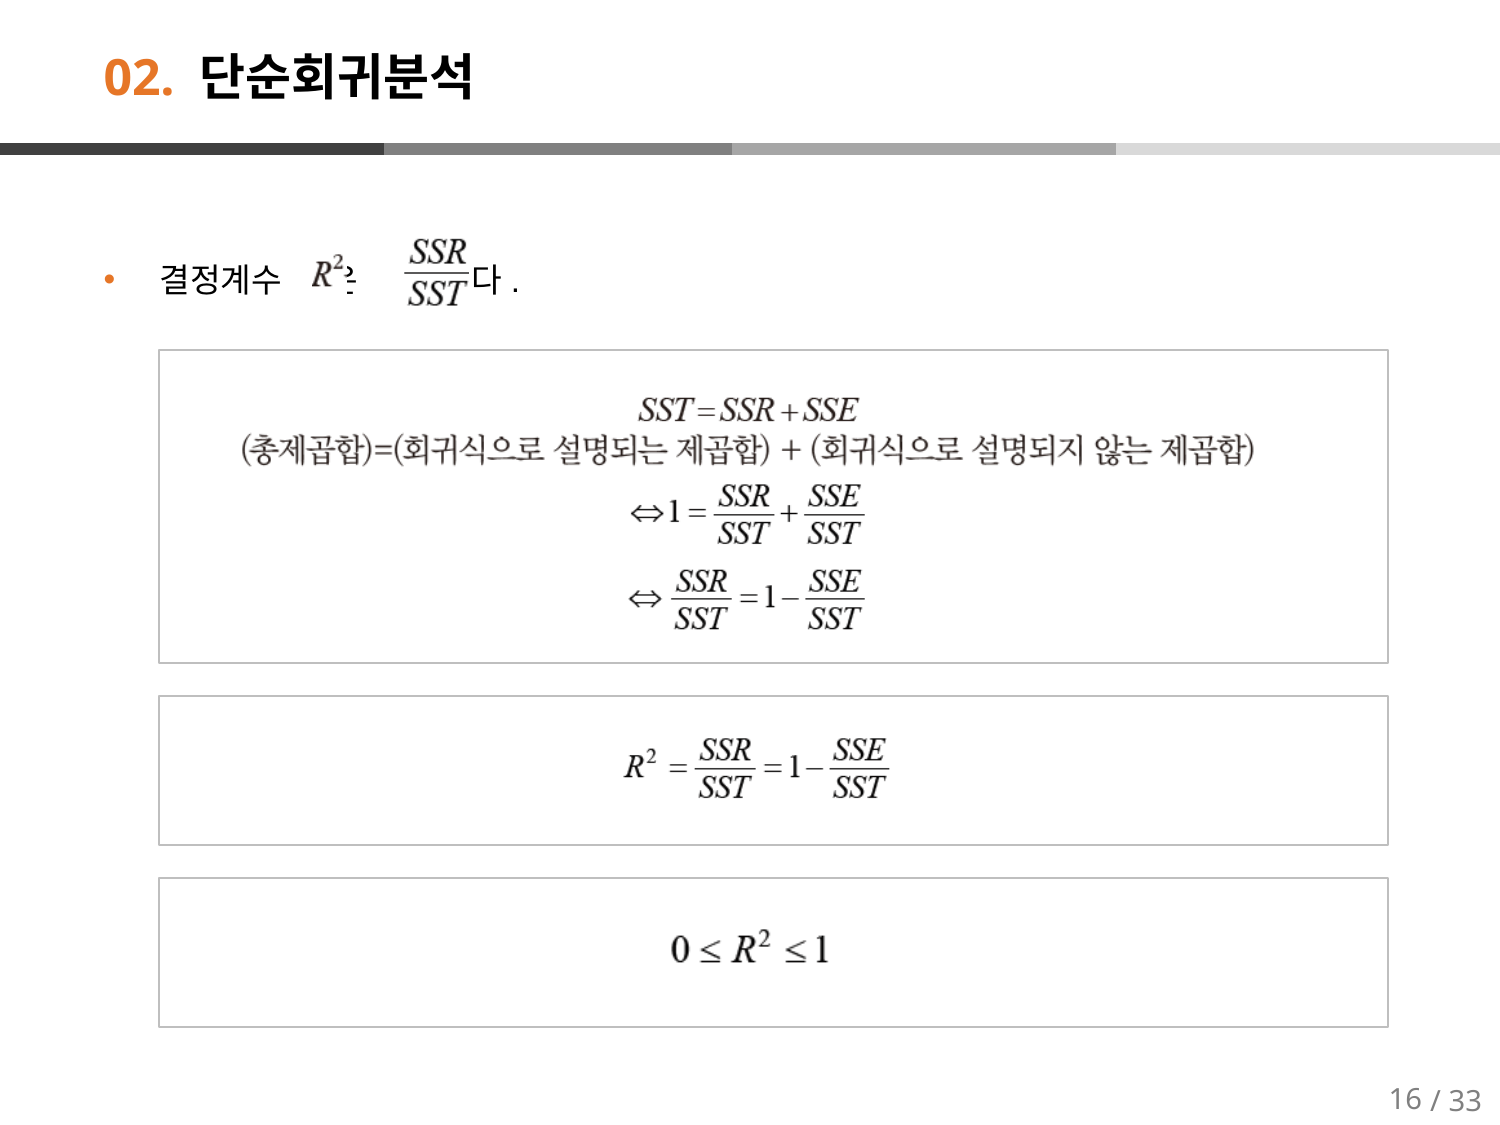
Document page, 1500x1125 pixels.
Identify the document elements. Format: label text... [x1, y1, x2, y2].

title 02. 단순회귀분석 [88, 30, 1211, 121]
text_box [157, 876, 1390, 1029]
picture [403, 232, 470, 313]
picture [226, 385, 1274, 664]
text_box [157, 694, 1390, 847]
picture [311, 243, 347, 301]
text_box [157, 348, 1390, 665]
picture [641, 913, 858, 984]
picture [595, 719, 905, 825]
text_box 결정계수 은 이다. [88, 231, 1388, 421]
